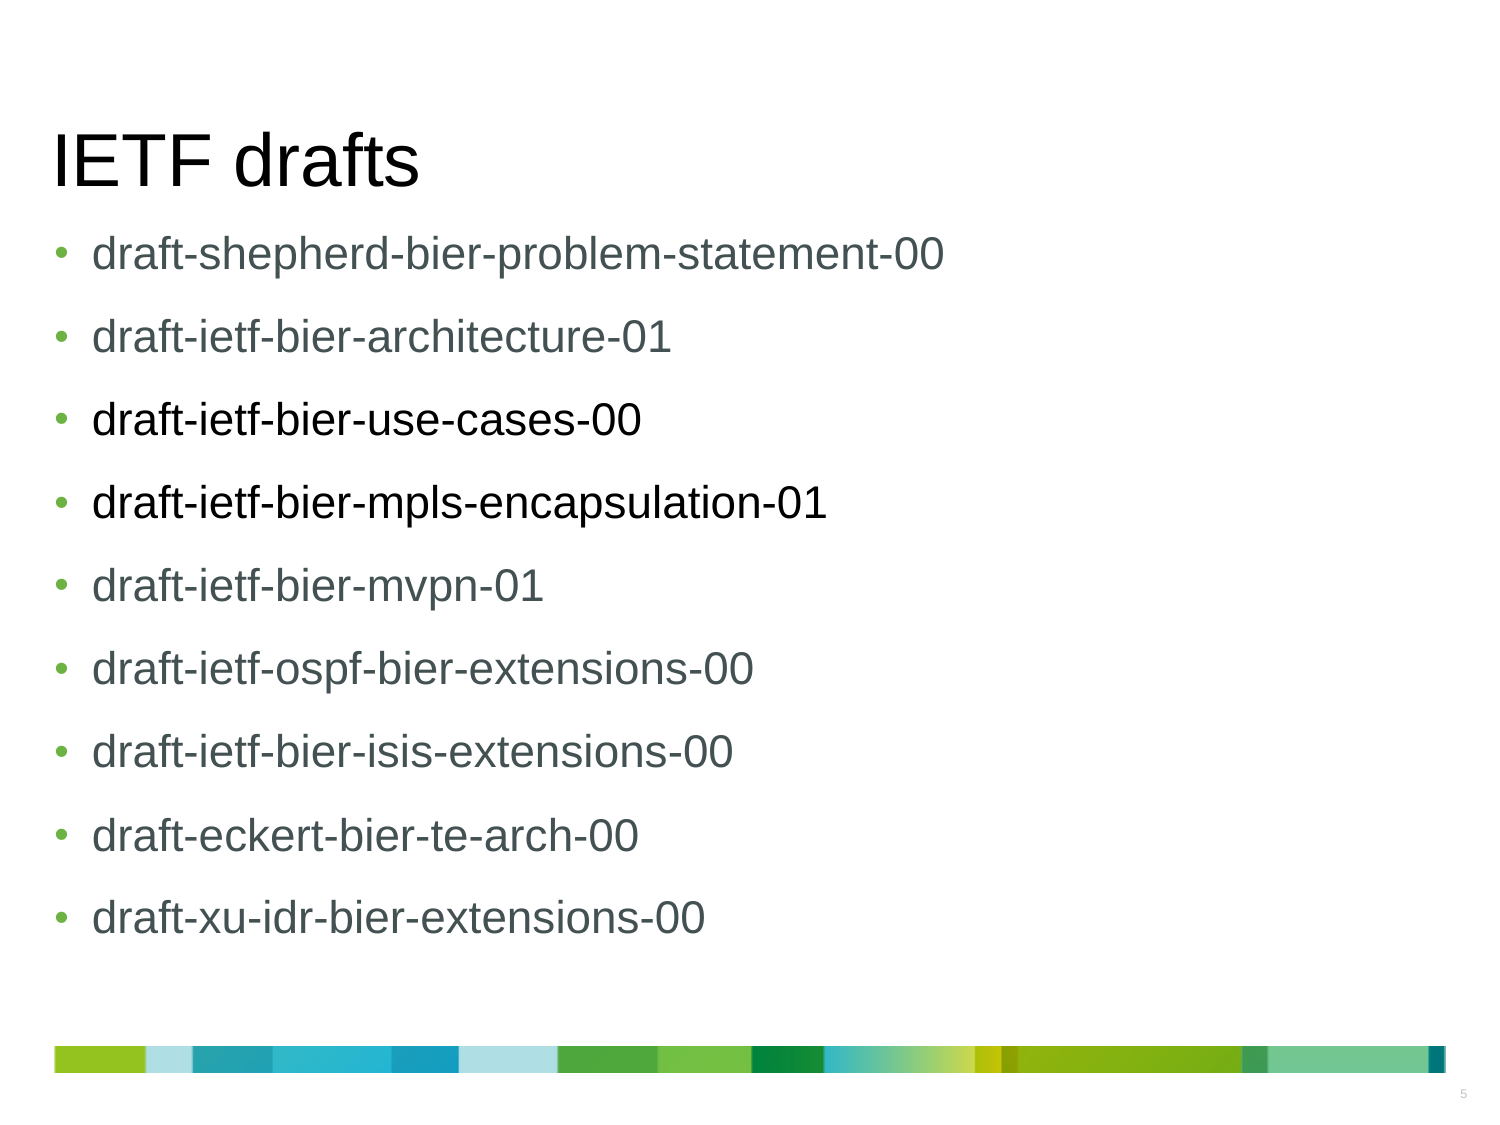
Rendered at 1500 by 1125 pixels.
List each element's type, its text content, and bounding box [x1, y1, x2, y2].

title IETF drafts [37, 70, 1447, 209]
list draft-shepherd-bier-problem-statement-00 draft-ietf-bier-architecture-01 draft-ietf-bier-use-cases-00 draft-ietf-bier-mpls-encapsulation-01 draft-ietf-bier-mvpn-01 draft-ietf-ospf-bier-extensions-00 draft-ietf-bier-isis-extensions-00 draft-eckert-bier-te-arch-00 draft-xu-idr-bier-extensions-00 [39, 220, 1447, 1035]
picture [54, 1046, 1446, 1073]
